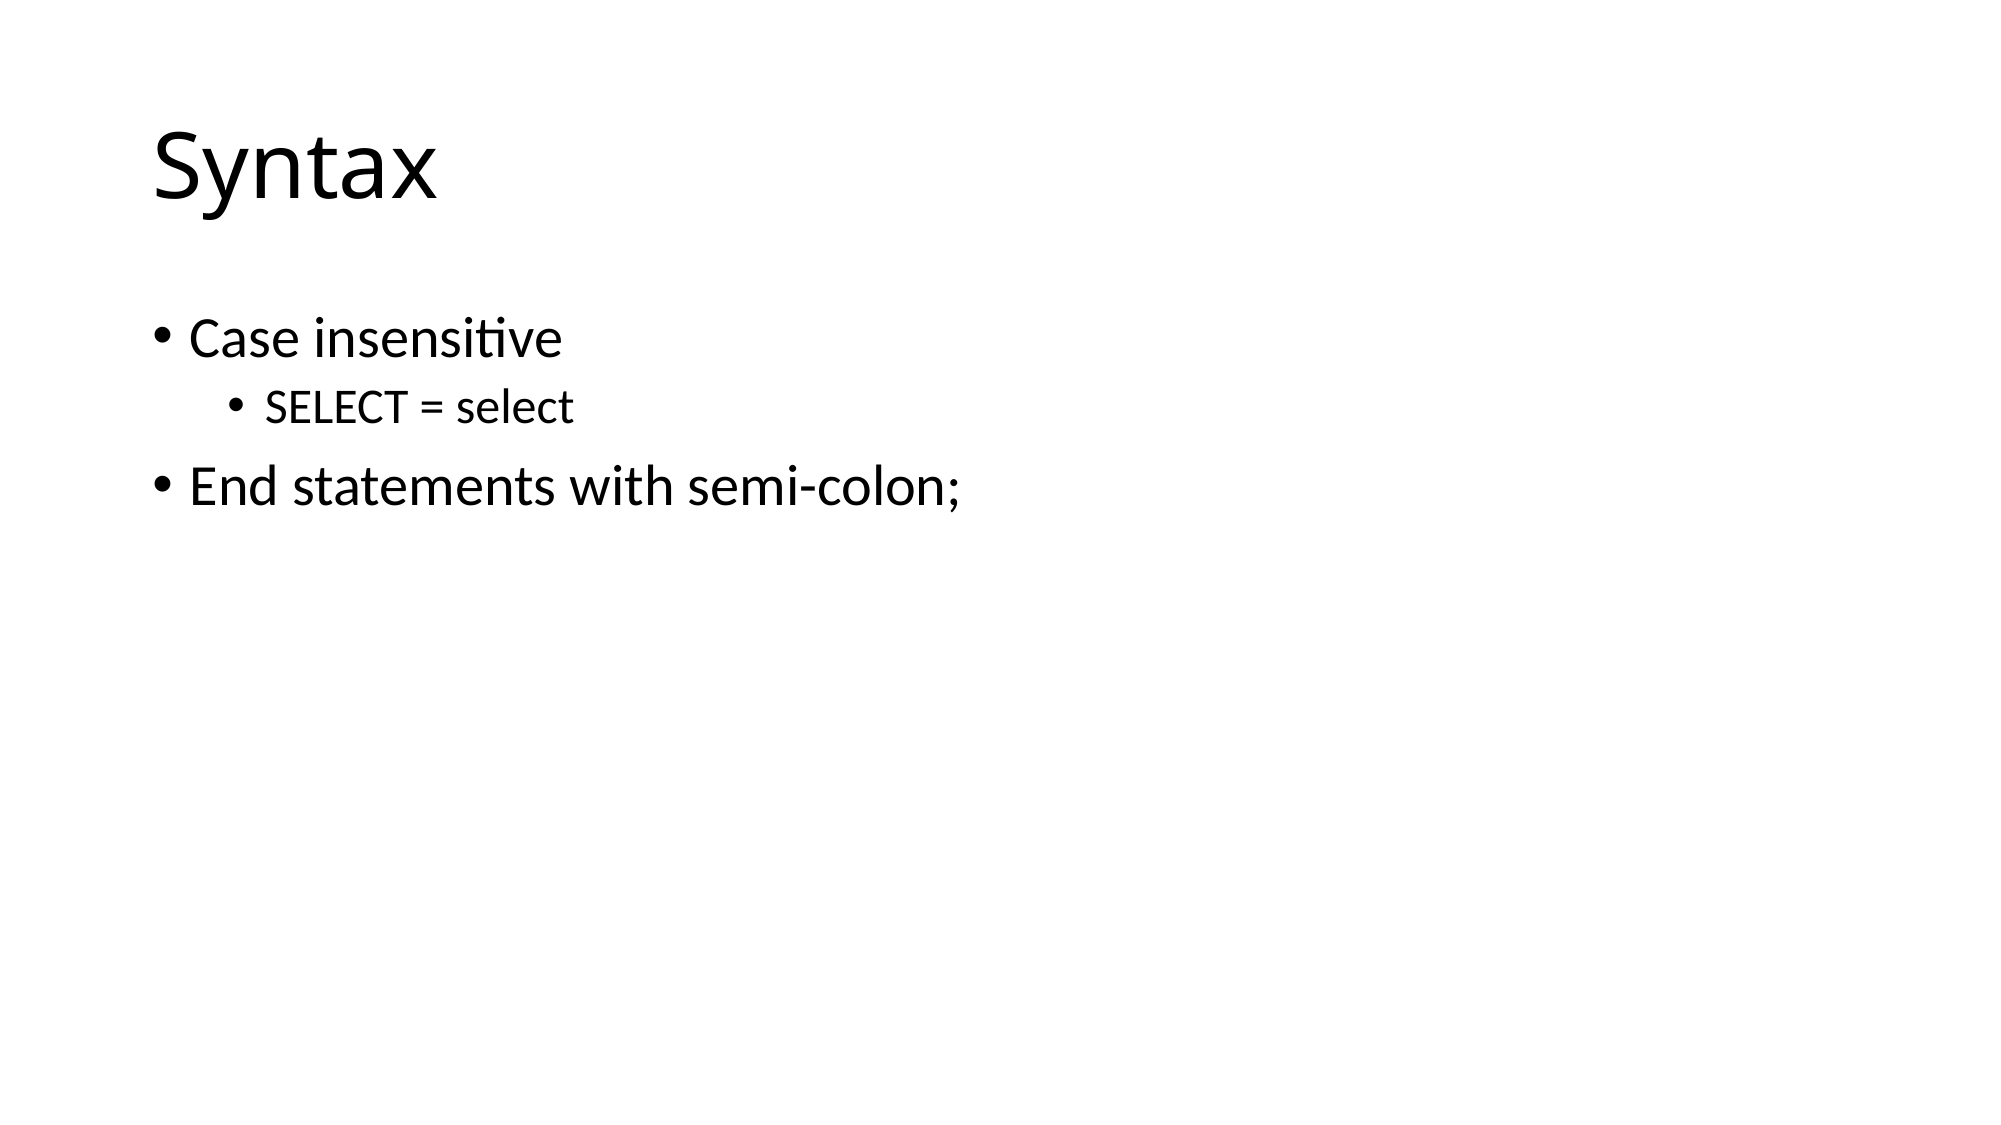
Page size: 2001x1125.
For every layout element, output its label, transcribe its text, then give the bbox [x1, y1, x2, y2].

list Case insensitive SELECT = select End statements with semi-colon; [137, 299, 1863, 1014]
title Syntax [137, 59, 1863, 278]
